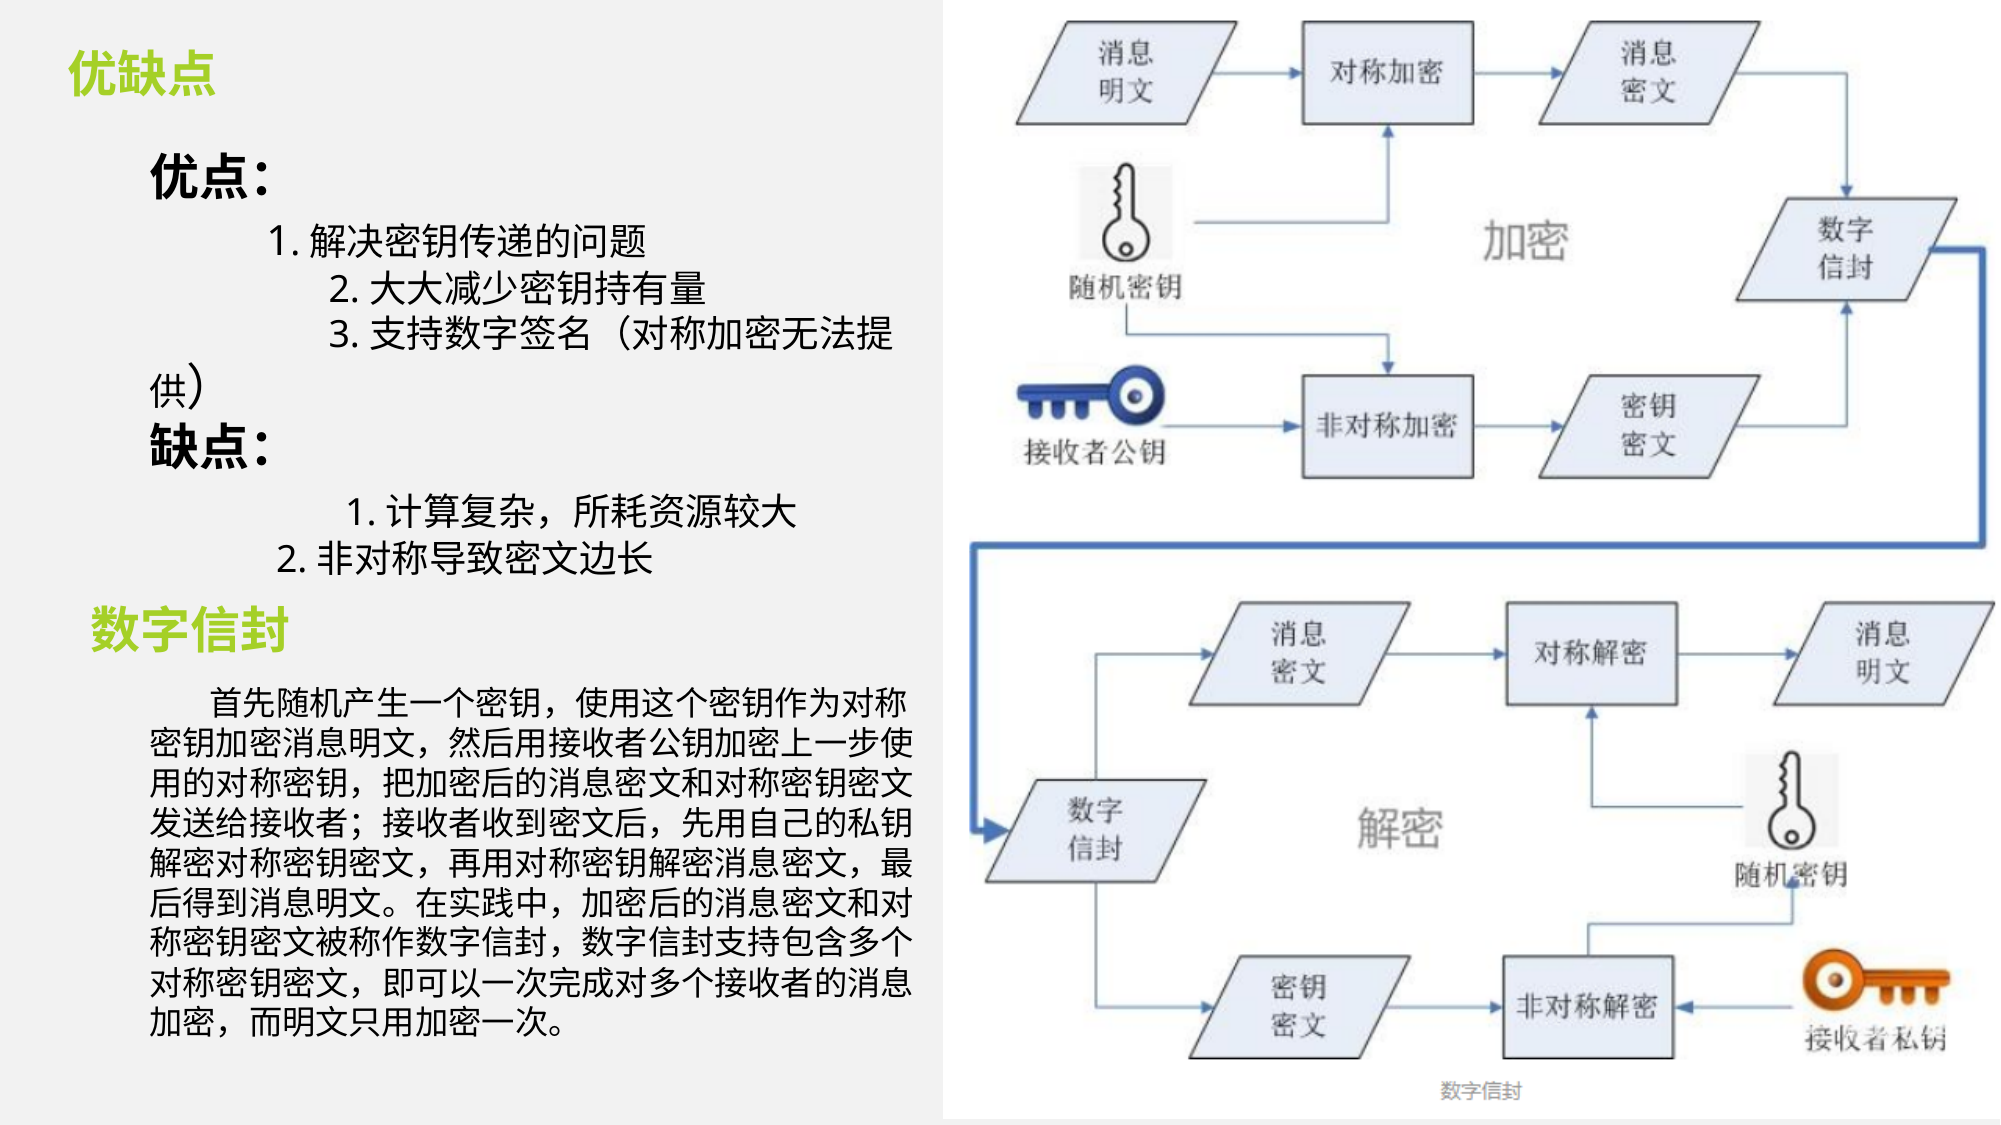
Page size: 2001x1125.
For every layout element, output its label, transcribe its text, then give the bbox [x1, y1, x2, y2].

list 优点： 1.解决密钥传递的问题 2.大大减少密钥持有量 3.支持数字签名（对称加密无法提供） 缺点： 1.计算复杂，所耗资源较大 2.非对称导致密文边长 [134, 137, 943, 568]
text_box 首先随机产生一个密钥，使用这个密钥作为对称密钥加密消息明文，然后用接收者公钥加密上一步使用的对称密钥，把加密后的消息密文和对称密钥密文发送给接收者；接收者收到密文后，先用自己的私钥解密对称密钥密文，再用对称密钥解密消息密文，最后得到消息明文。在实践中，加密后的消息密文和对称密钥密文被称作数字信封，数字信封支持包含多个对称密钥密文，即可以一次完成对多个接收者的消息加密，而明文只用加密一次。 [134, 674, 943, 1104]
list 优缺点 [52, 41, 630, 112]
text_box 数字信封 [76, 598, 653, 668]
picture [943, 0, 2000, 1119]
